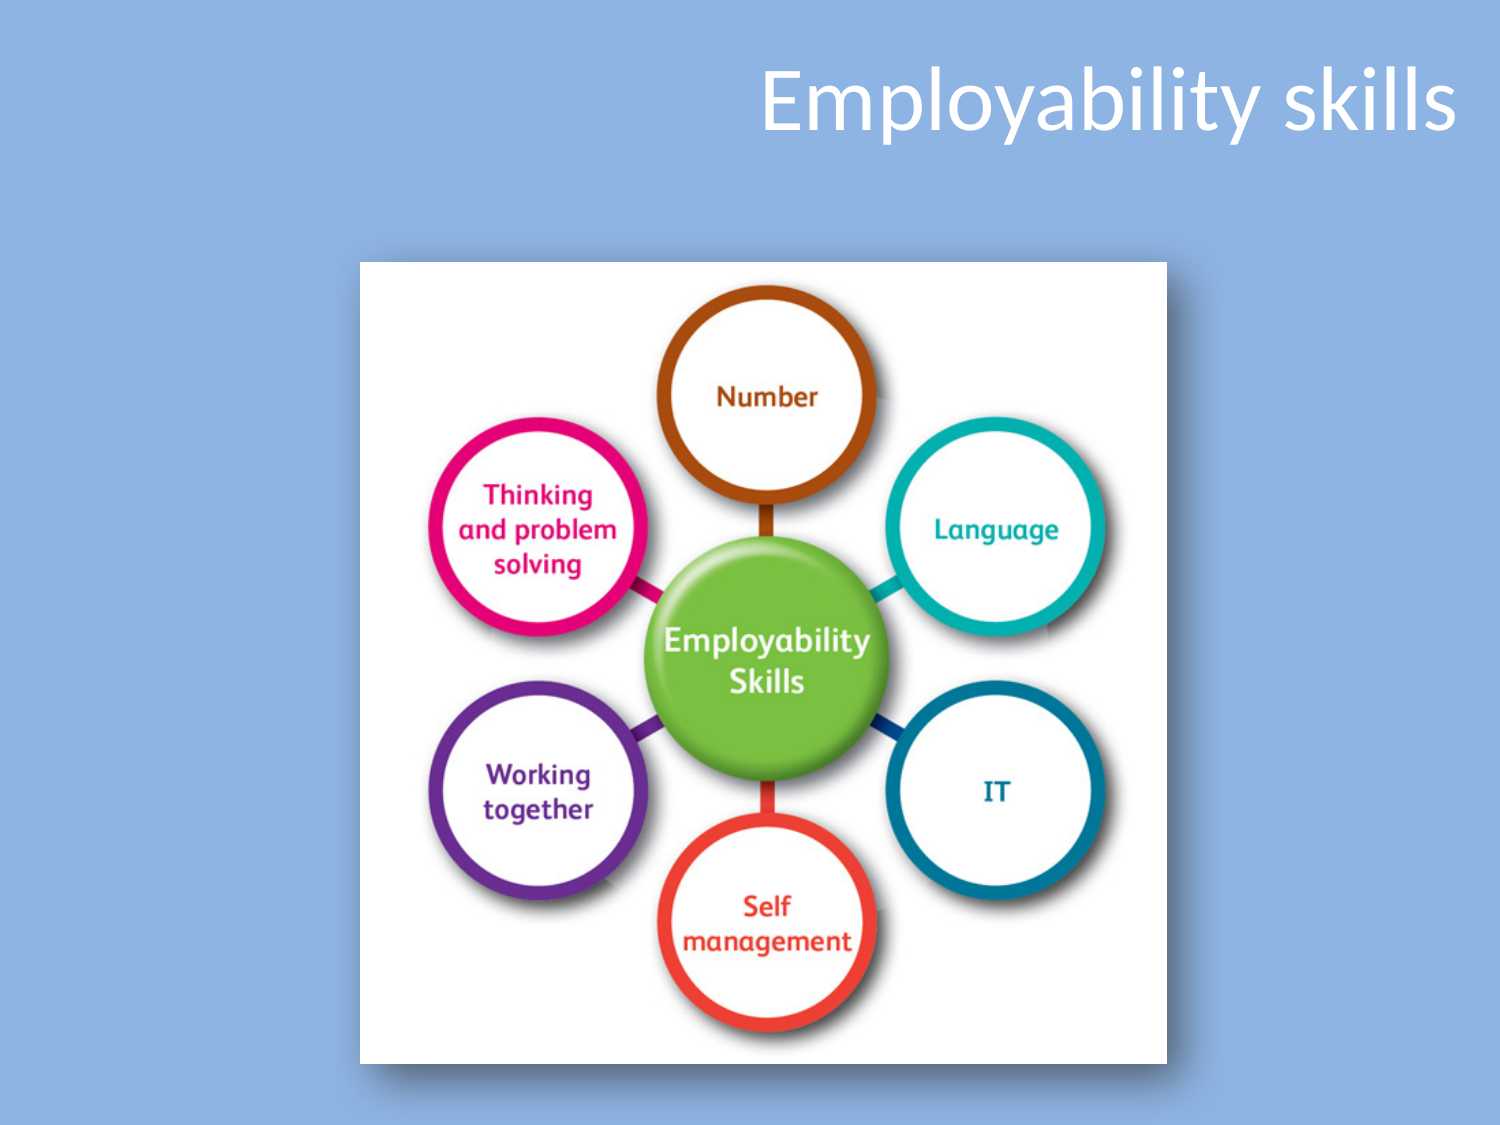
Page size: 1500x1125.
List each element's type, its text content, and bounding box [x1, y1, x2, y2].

title Employability skills [24, 12, 1475, 175]
picture [360, 262, 1167, 1065]
